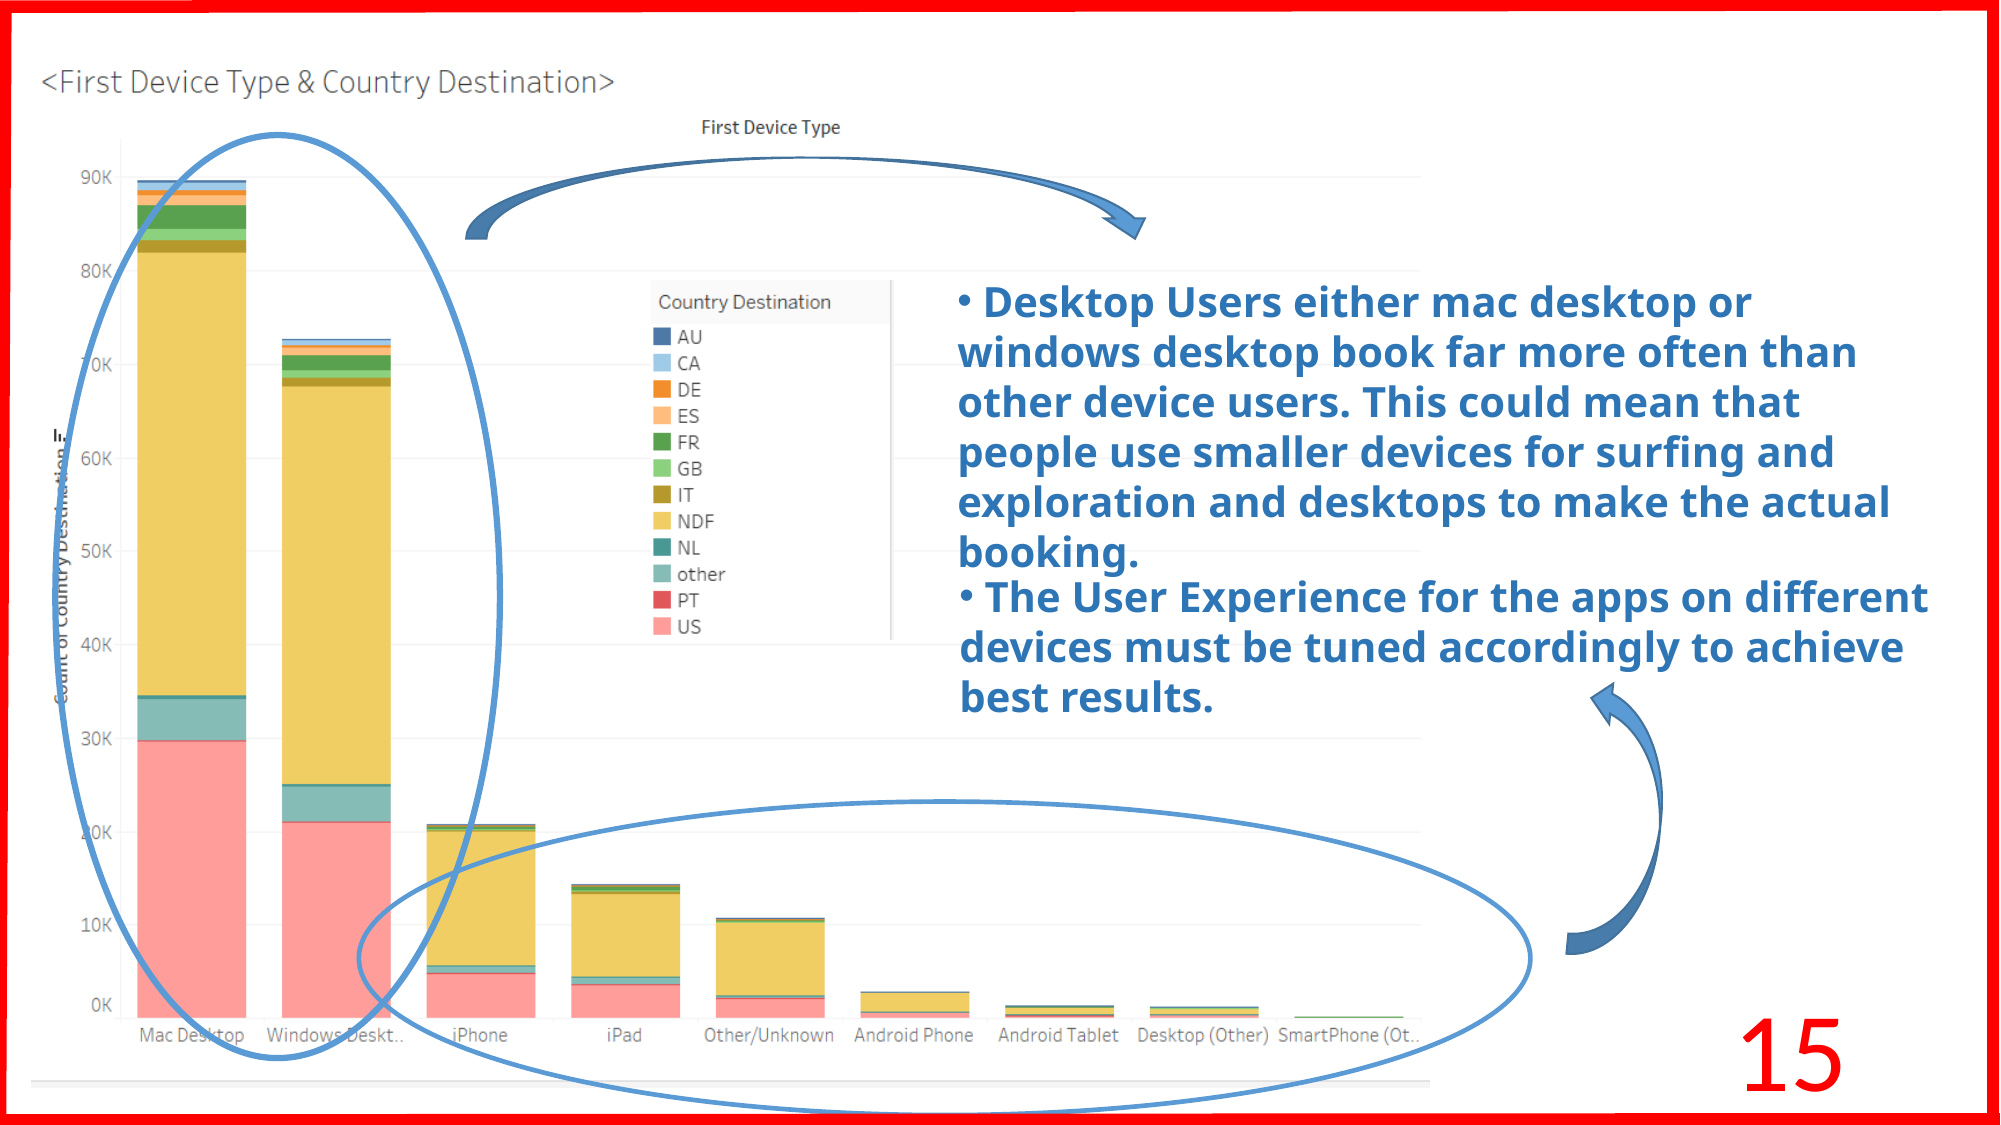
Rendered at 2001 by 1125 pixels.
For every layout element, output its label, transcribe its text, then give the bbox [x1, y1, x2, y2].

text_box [0, 4, 6, 1119]
text_box [1565, 681, 1663, 955]
text_box [1430, 870, 1531, 989]
slide_number 15 [1412, 989, 1863, 1103]
text_box Desktop Users either mac desktop or windows desktop book far more often than other device users. This could mean that people use smaller devices for surfing and exploration and desktops to make the actual booking. [1430, 268, 1943, 563]
picture [31, 54, 1430, 1088]
text_box The User Experience for the apps on different devices must be tuned accordingly to achieve best results. [1430, 563, 1945, 728]
text_box [615, 1088, 1274, 1113]
